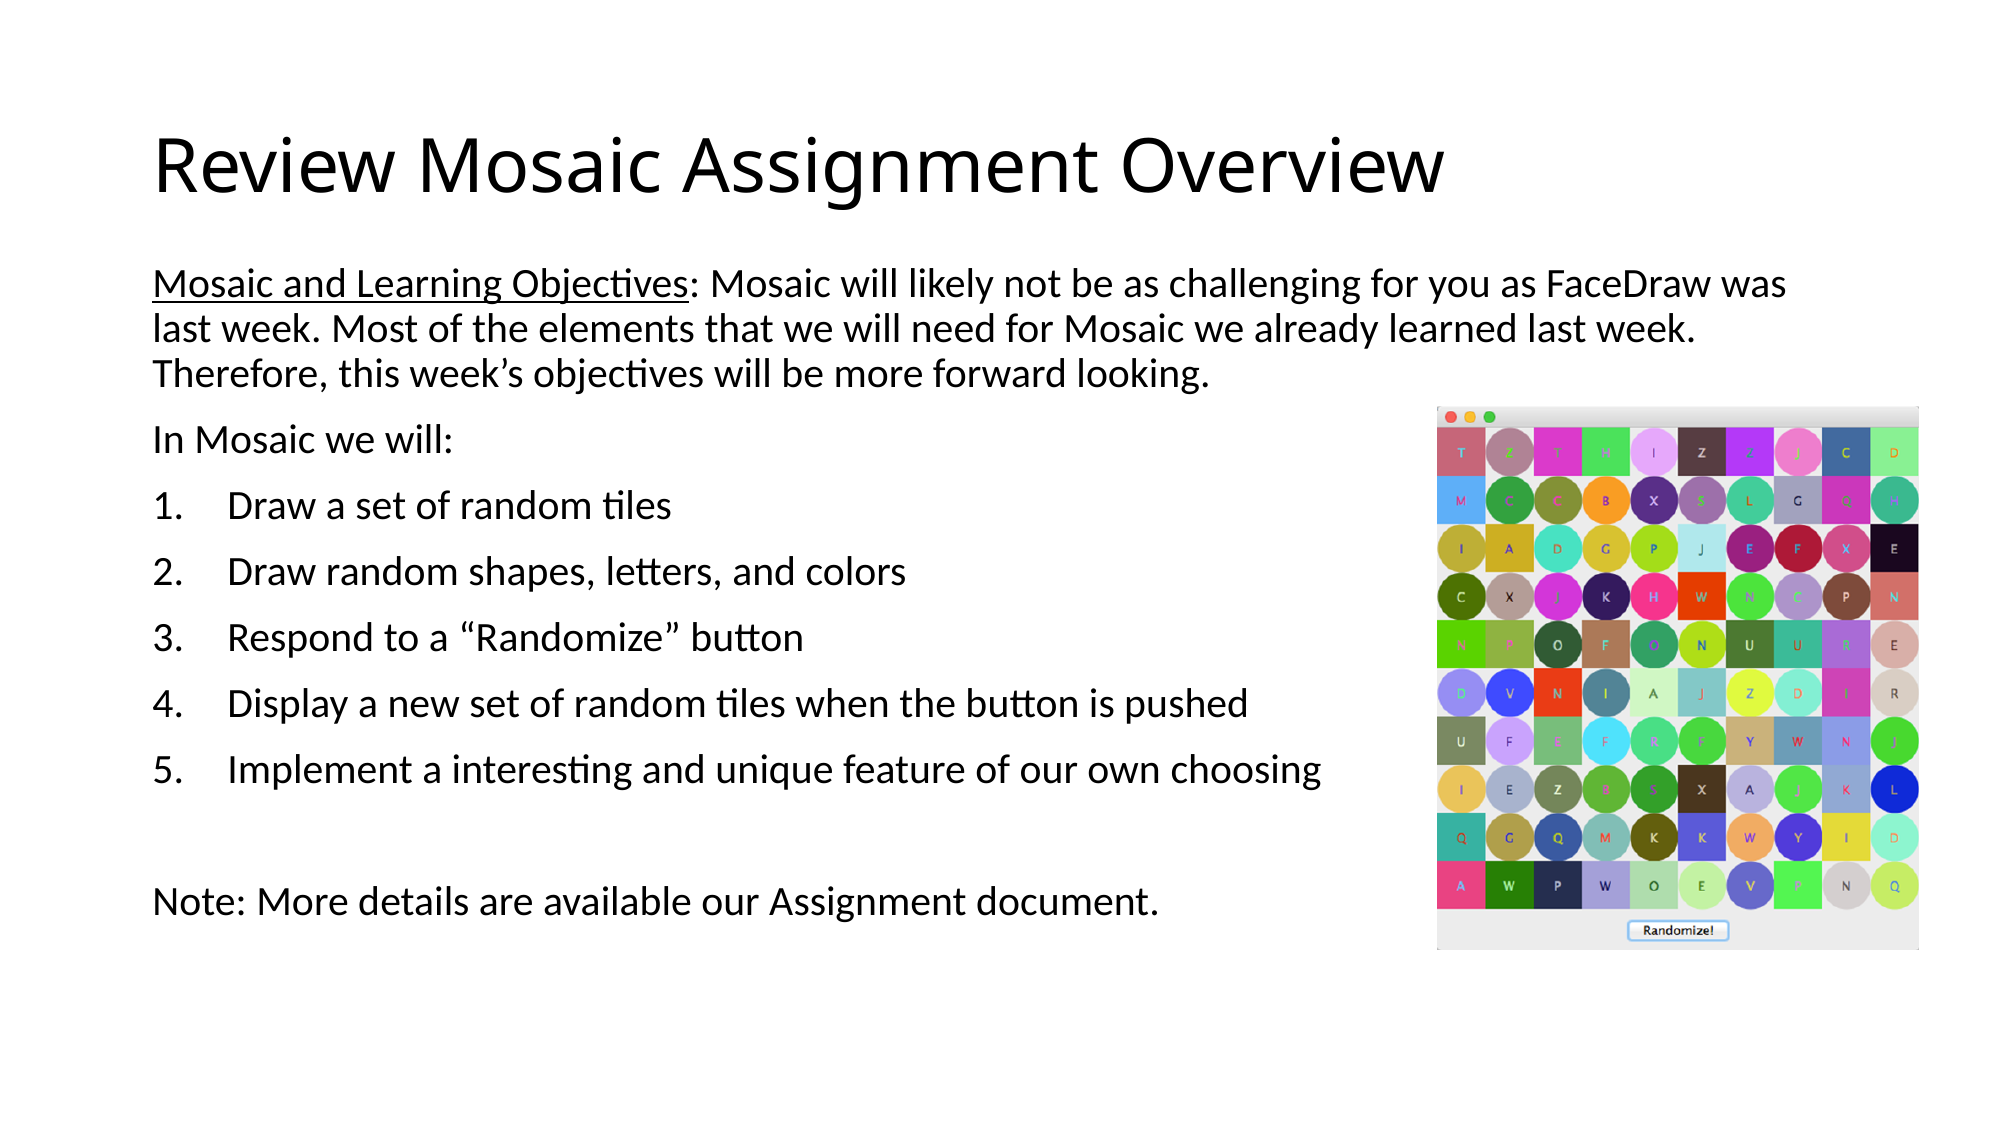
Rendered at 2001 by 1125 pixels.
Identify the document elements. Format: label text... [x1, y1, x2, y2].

picture [1437, 406, 1919, 950]
title Review Mosaic Assignment Overview [137, 59, 1846, 254]
list Mosaic and Learning Objectives: Mosaic will likely not be as challenging for you as FaceDraw was last week. Most of the elements that we will need for Mosaic we already learned last week. Therefore, this week’s objectives will be more forward looking. In Mosaic we will: Draw a set of random tiles Draw random shapes, letters, and colors Respond to a “Randomize” button Display a new set of random tiles when the button is pushed Implement a interesting and unique feature of our own choosing Note: More details are available our Assignment document. [137, 254, 1853, 1039]
